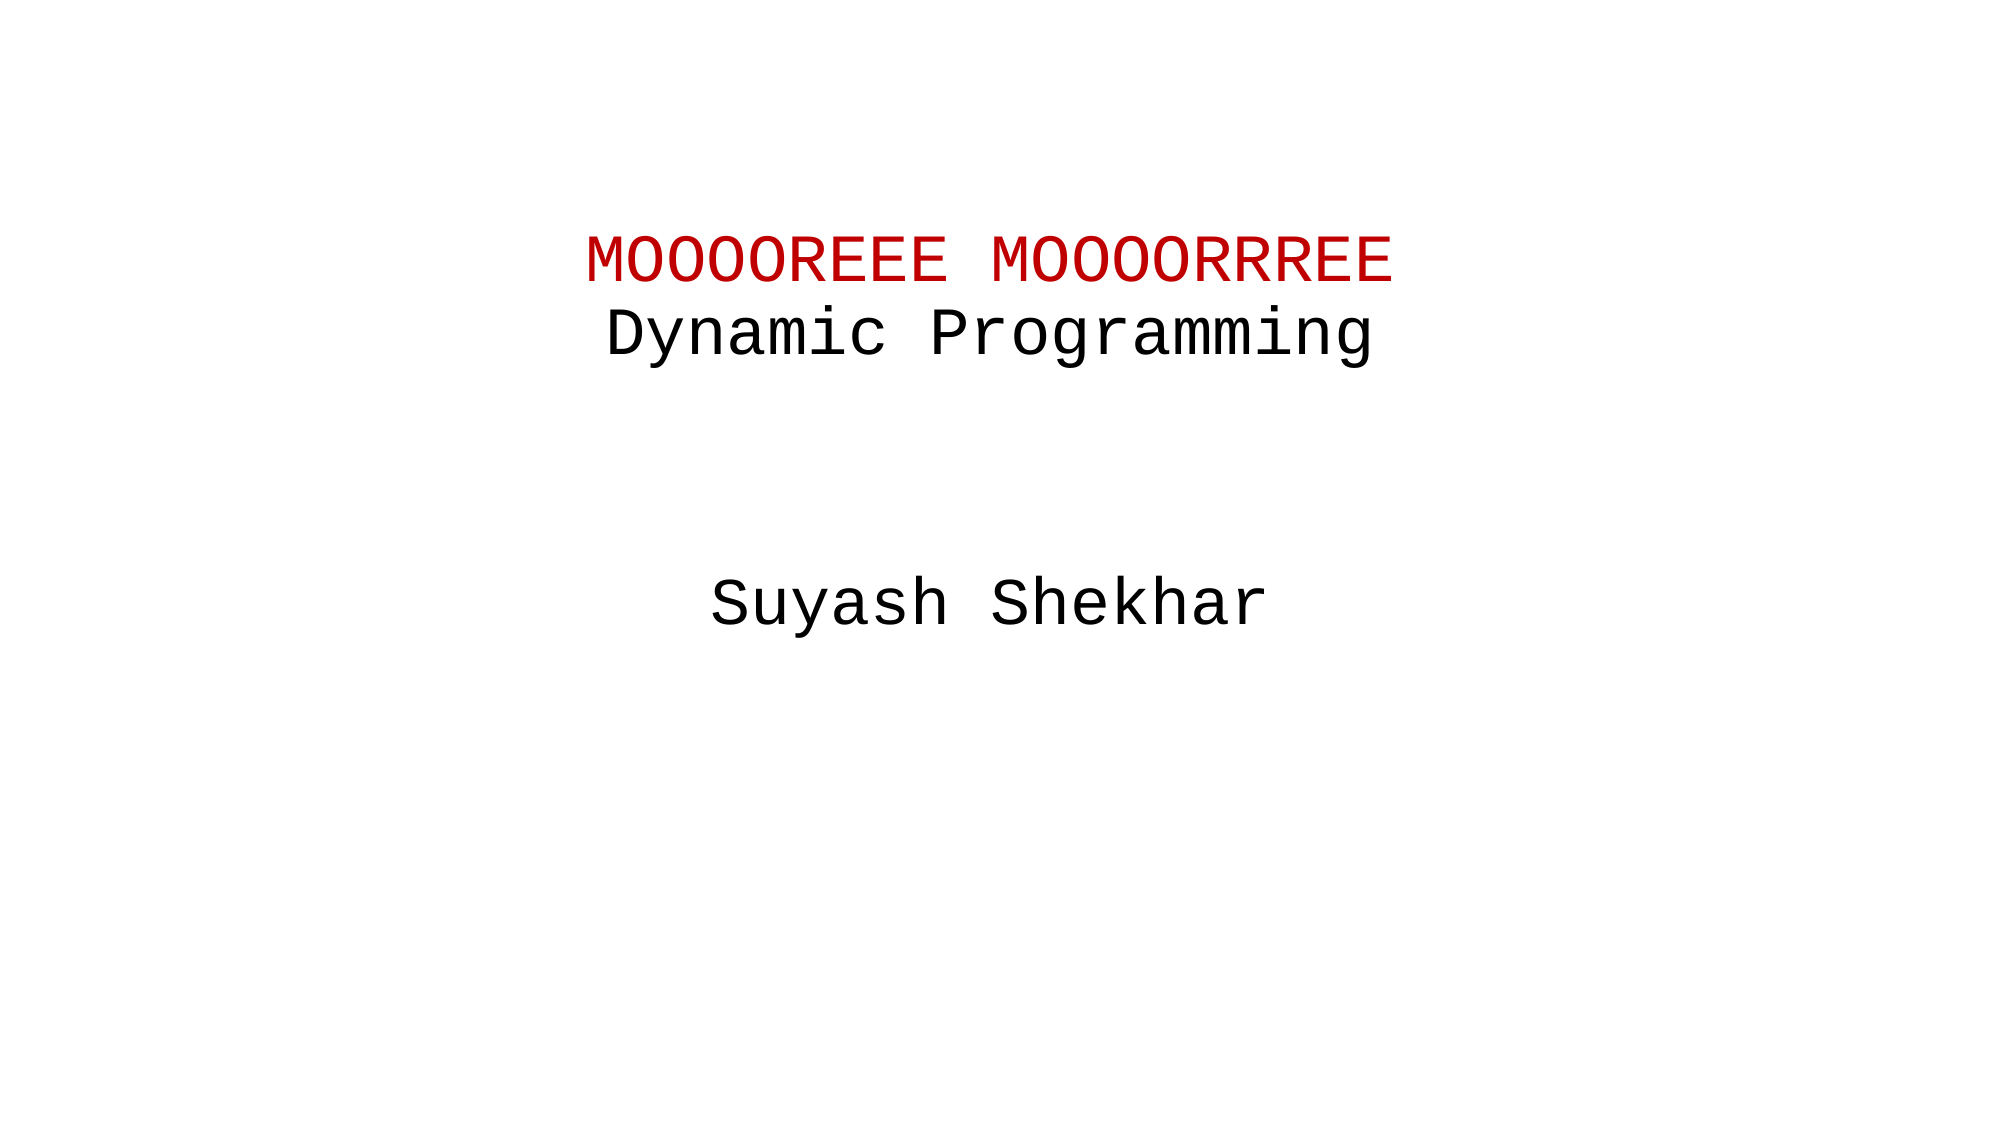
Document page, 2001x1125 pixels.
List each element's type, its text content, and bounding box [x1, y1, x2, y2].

text_box Suyash Shekhar [678, 550, 1302, 647]
title MOOOOREEE MOOOORRREE Dynamic Programming [89, 213, 1892, 377]
